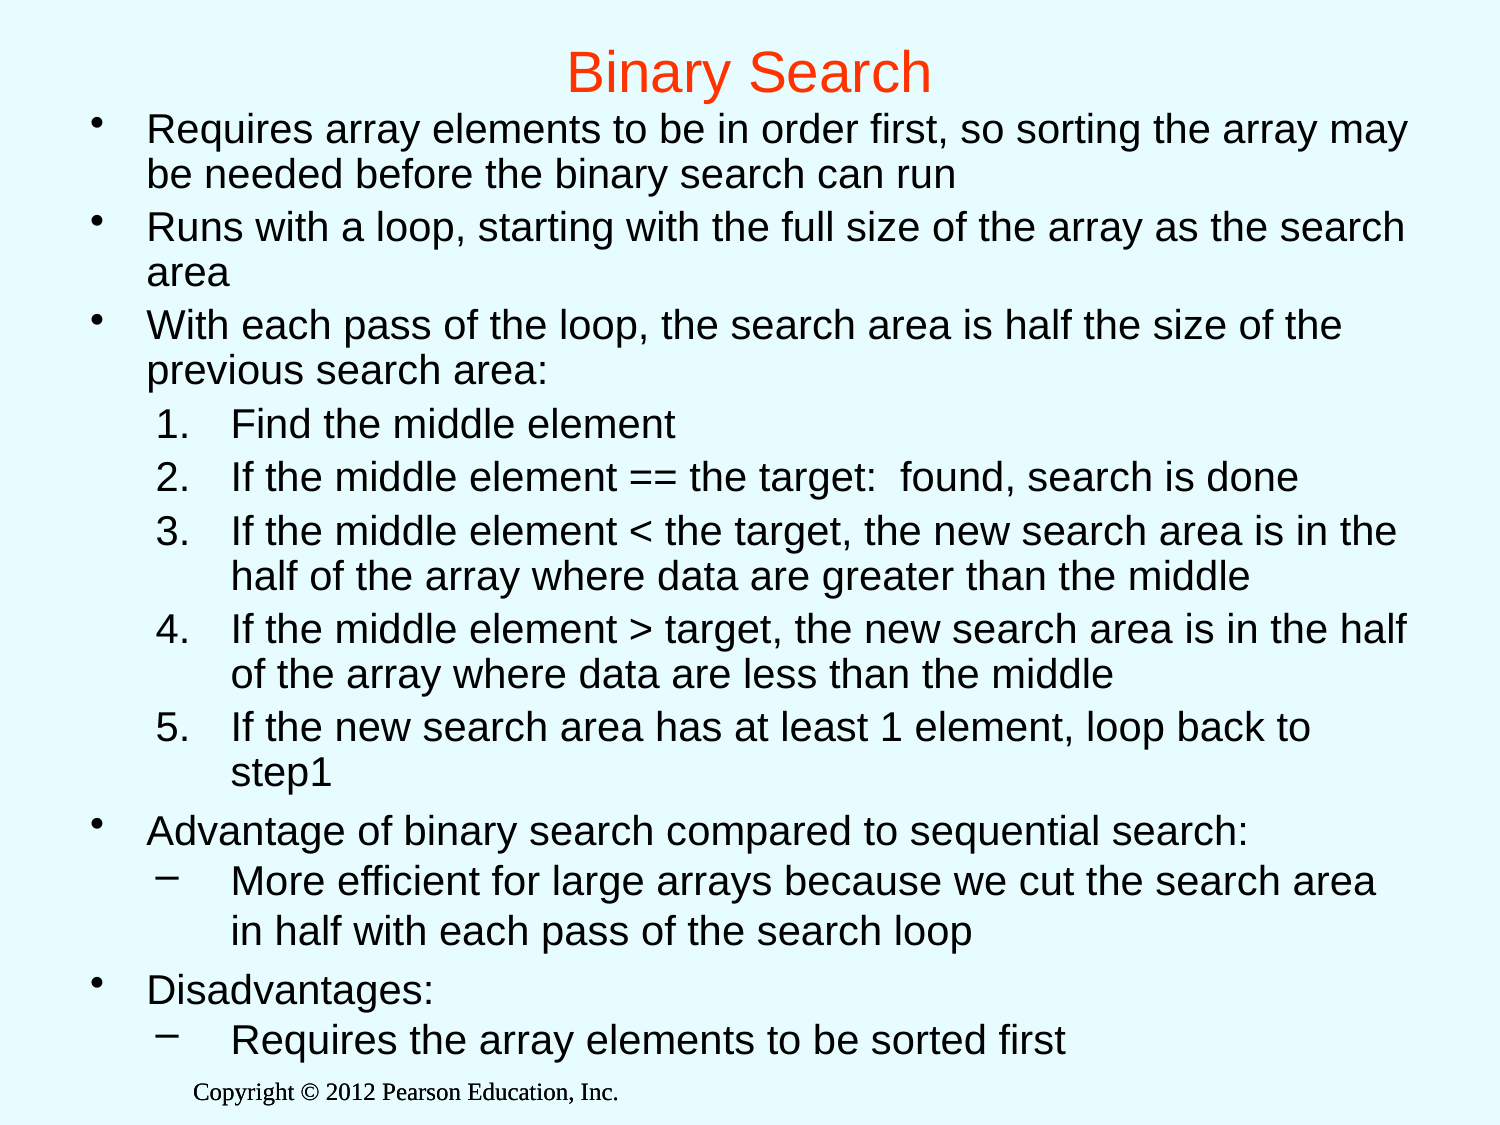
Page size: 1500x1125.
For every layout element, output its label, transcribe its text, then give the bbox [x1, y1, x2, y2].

list Requires array elements to be in order first, so sorting the array may be needed before the binary search can run Runs with a loop, starting with the full size of the array as the search area With each pass of the loop, the search area is half the size of the previous search area: Find the middle element If the middle element == the target: found, search is done If the middle element < the target, the new search area is in the half of the array where data are greater than the middle If the middle element > target, the new search area is in the half of the array where data are less than the middle If the new search area has at least 1 element, loop back to step1 Advantage of binary search compared to sequential search: More efficient for large arrays because we cut the search area in half with each pass of the search loop Disadvantages: Requires the array elements to be sorted first [74, 99, 1426, 1076]
title Binary Search [74, 24, 1426, 99]
